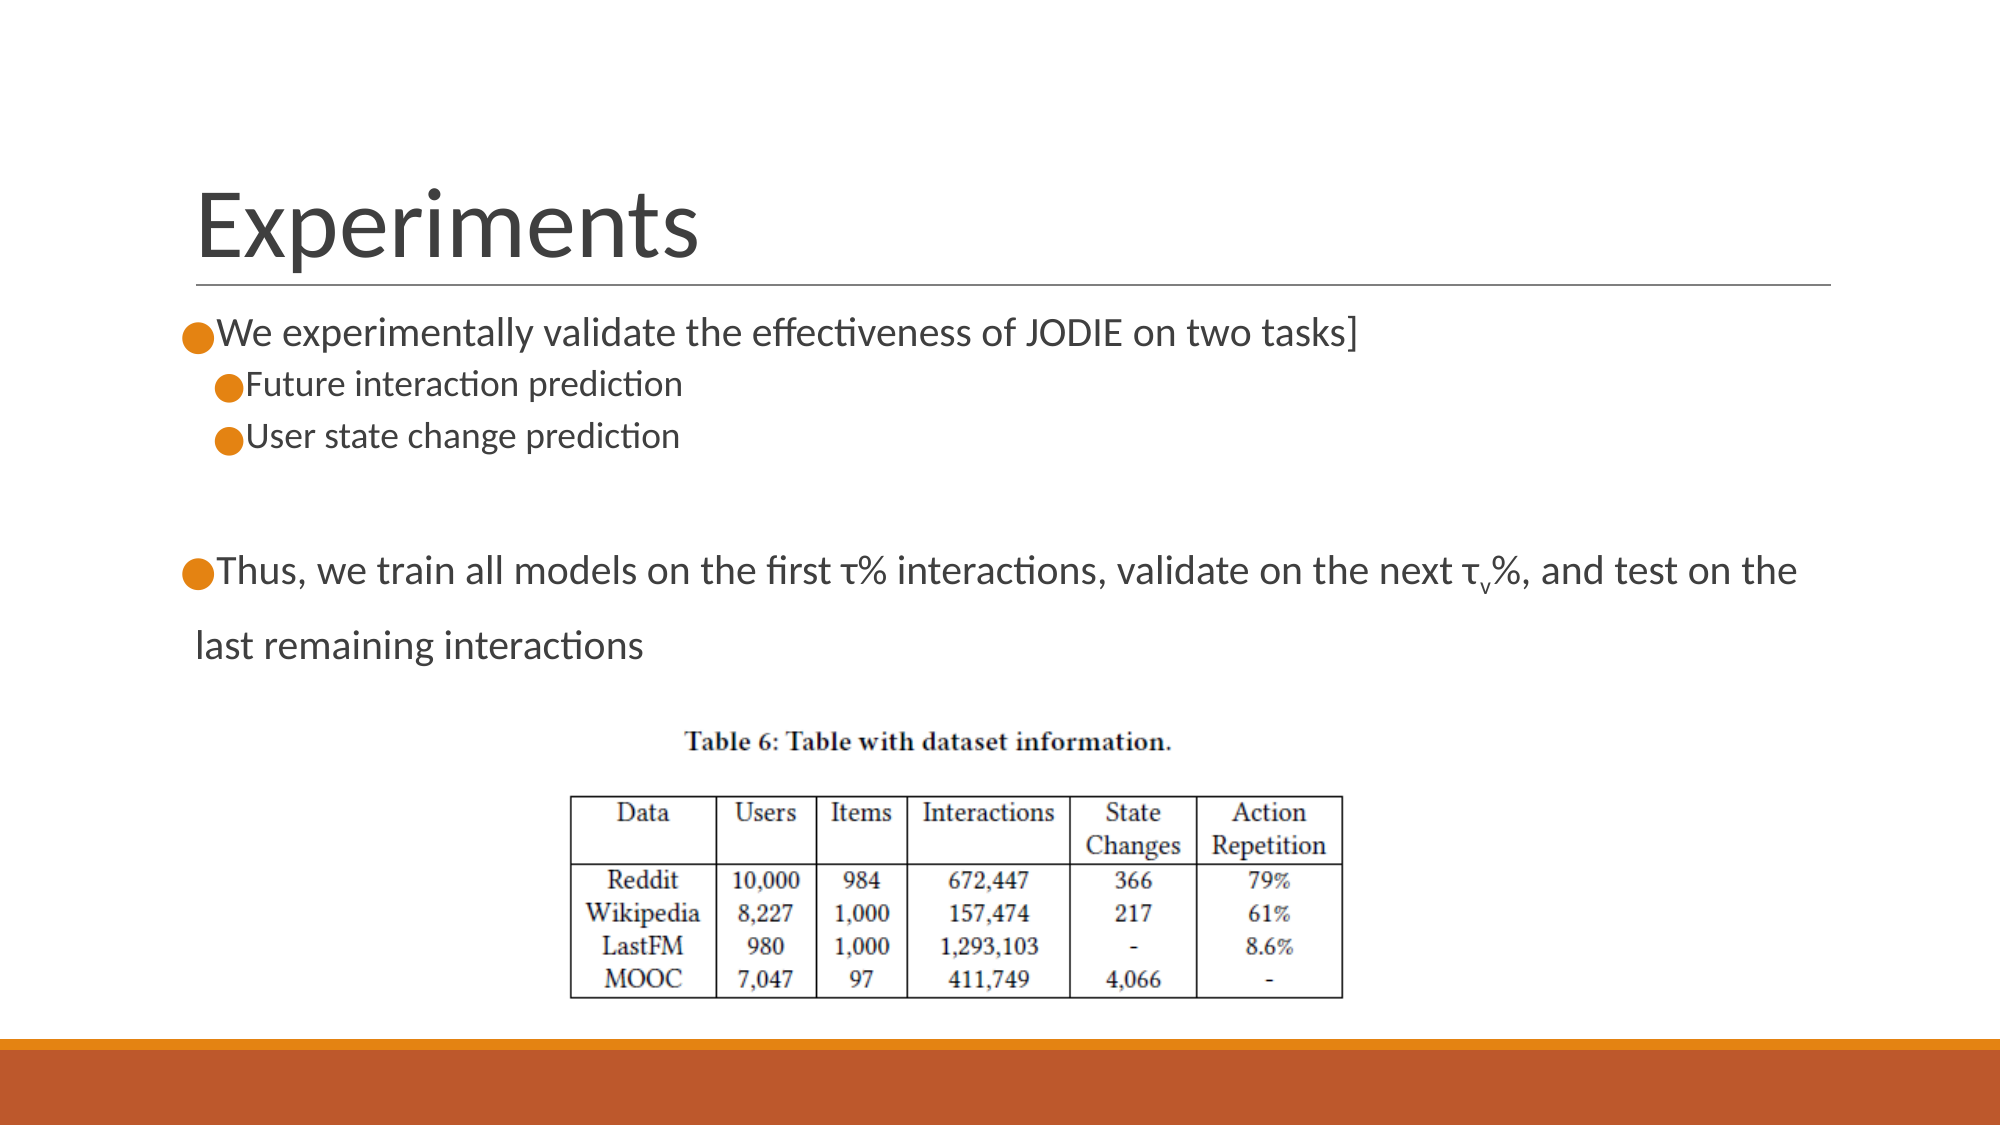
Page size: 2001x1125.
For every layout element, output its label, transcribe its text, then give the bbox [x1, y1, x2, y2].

picture [525, 705, 1384, 1024]
list We experimentally validate the effectiveness of JODIE on two tasks] Future interaction prediction User state change prediction Thus, we train all models on the first τ% interactions, validate on the next τv%, and test on the last remaining interactions [180, 302, 1830, 963]
title Experiments [180, 47, 1830, 285]
